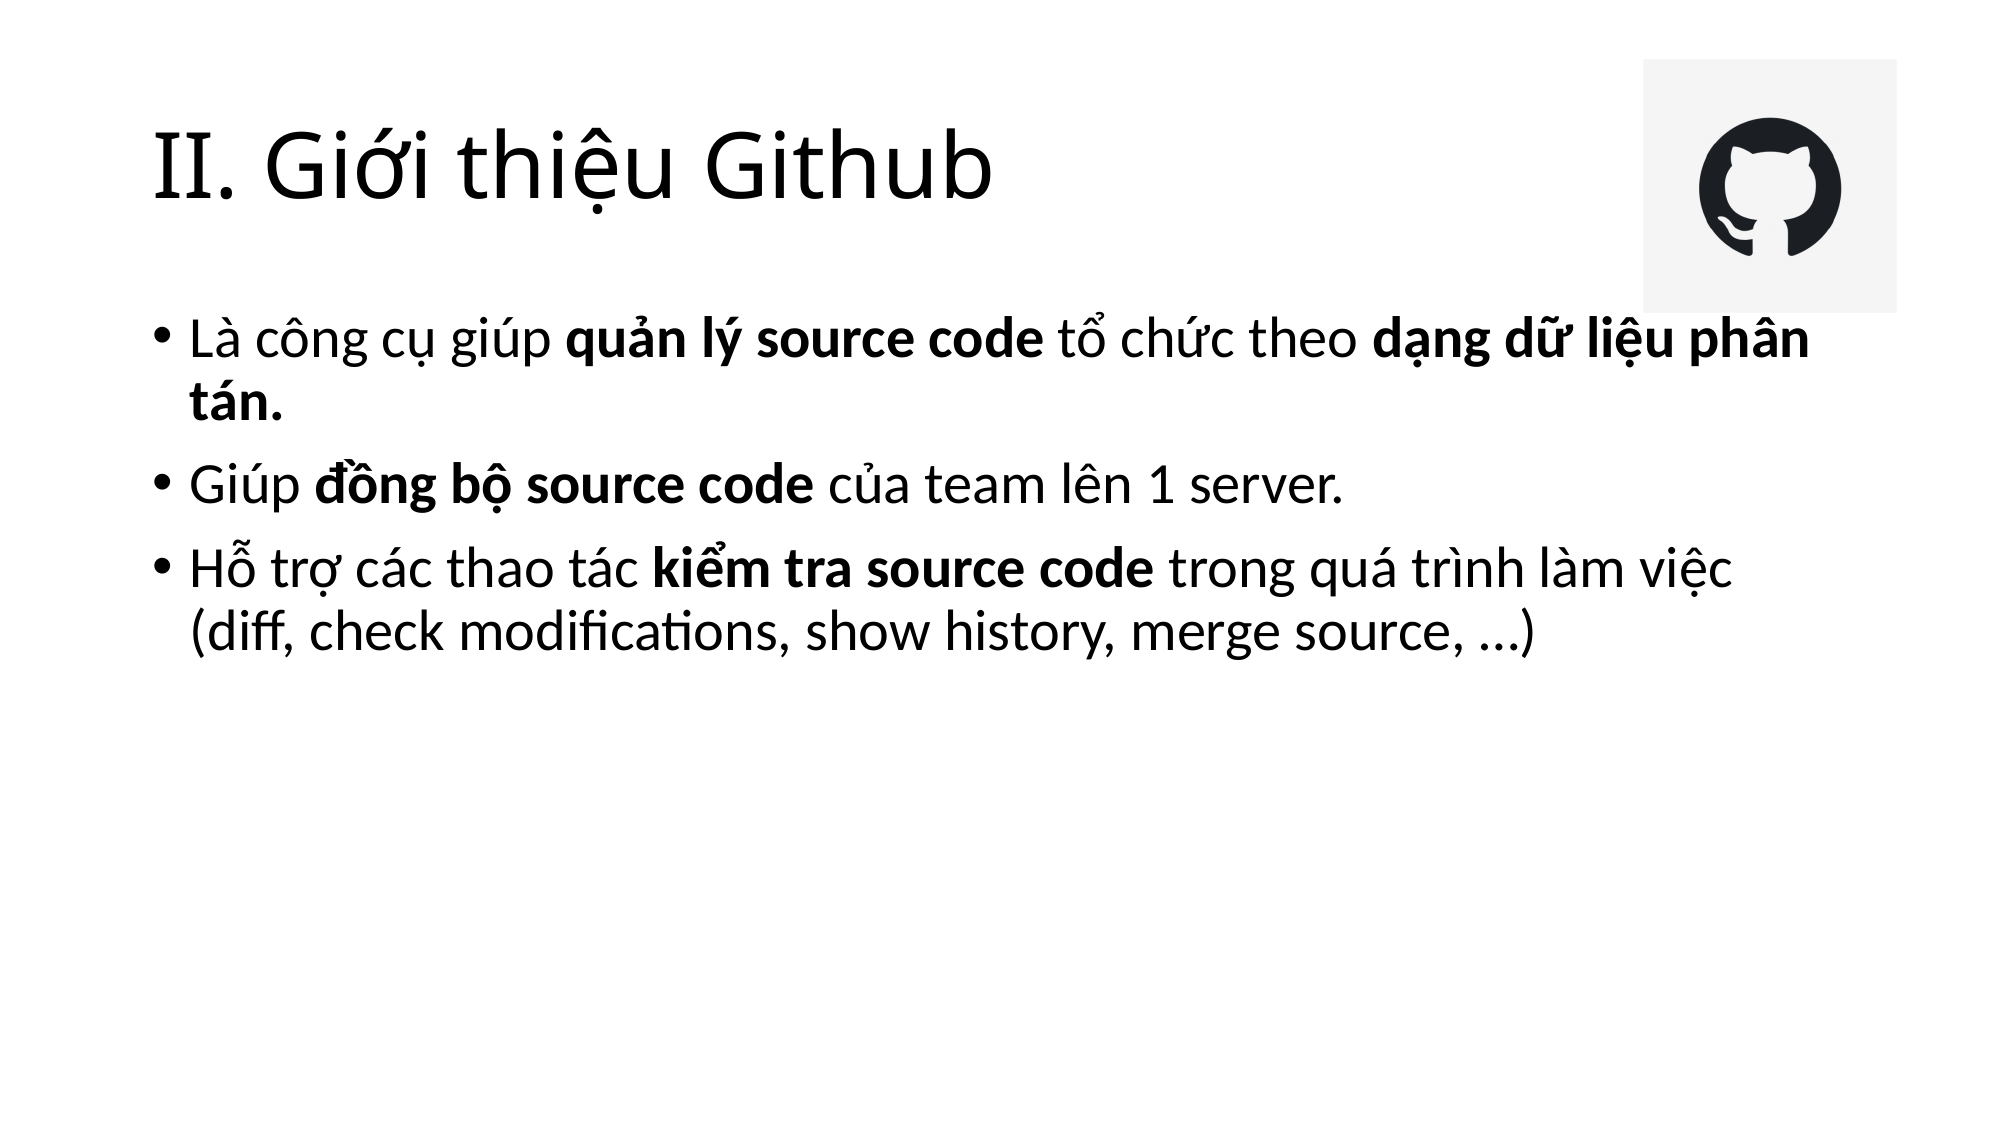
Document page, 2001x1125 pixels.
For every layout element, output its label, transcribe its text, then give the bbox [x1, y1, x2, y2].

title II. Giới thiệu Github [137, 59, 1643, 278]
list Là công cụ giúp quản lý source code tổ chức theo dạng dữ liệu phân tán. Giúp đồng bộ source code của team lên 1 server. Hỗ trợ các thao tác kiểm tra source code trong quá trình làm việc (diff, check modifications, show history, merge source, …) [137, 299, 1863, 1014]
picture [1643, 59, 1897, 313]
